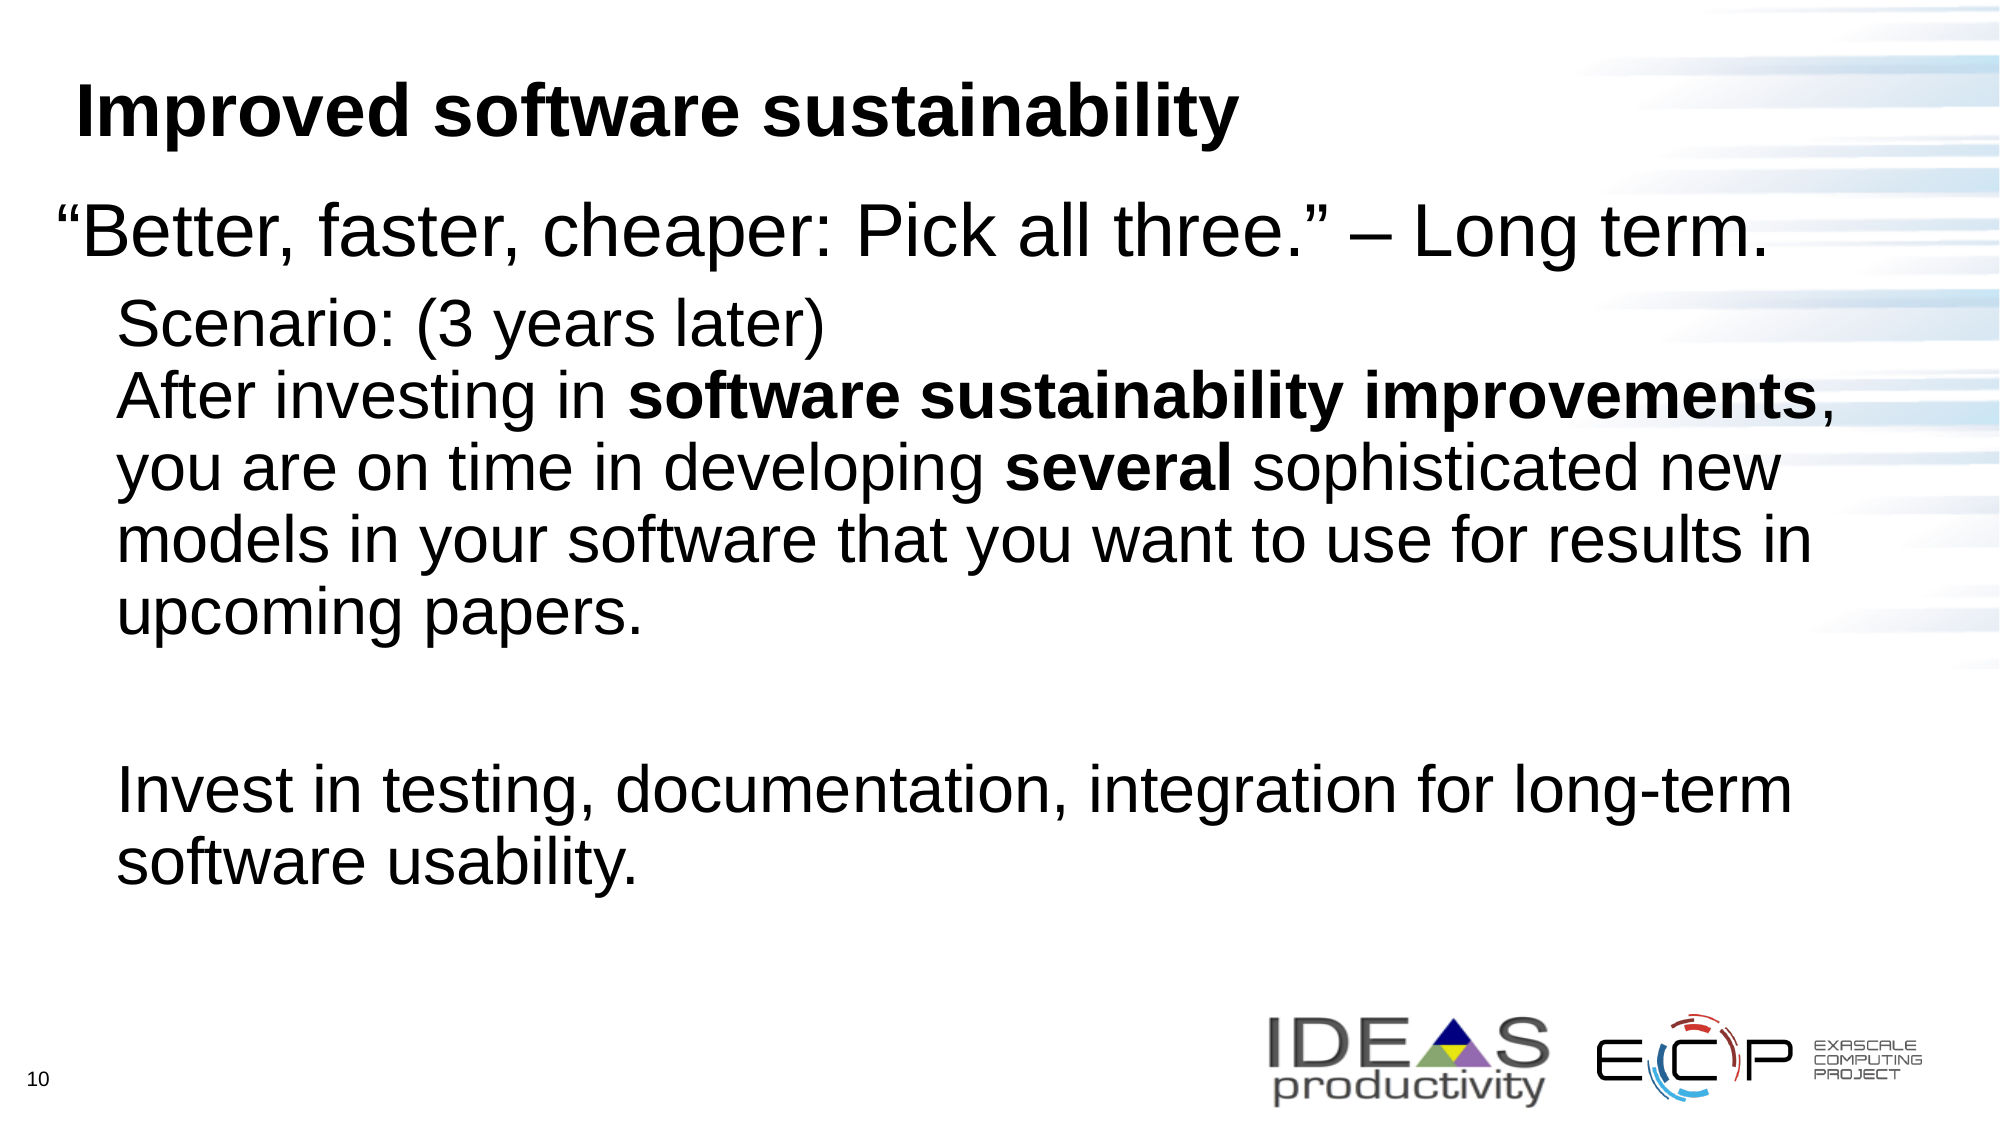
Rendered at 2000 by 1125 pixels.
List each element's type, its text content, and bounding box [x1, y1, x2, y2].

picture [1597, 1014, 1922, 1102]
picture [1257, 1009, 1560, 1115]
title Improved software sustainability [59, 67, 1926, 183]
list “Better, faster, cheaper: Pick all three.” – Long term. Scenario: (3 years later) After investing in software sustainability improvements, you are on time in developing several sophisticated new models in your software that you want to use for results in upcoming papers. Invest in testing, documentation, integration for long-term software usability. [40, 183, 1926, 1002]
picture [1531, 0, 2000, 669]
